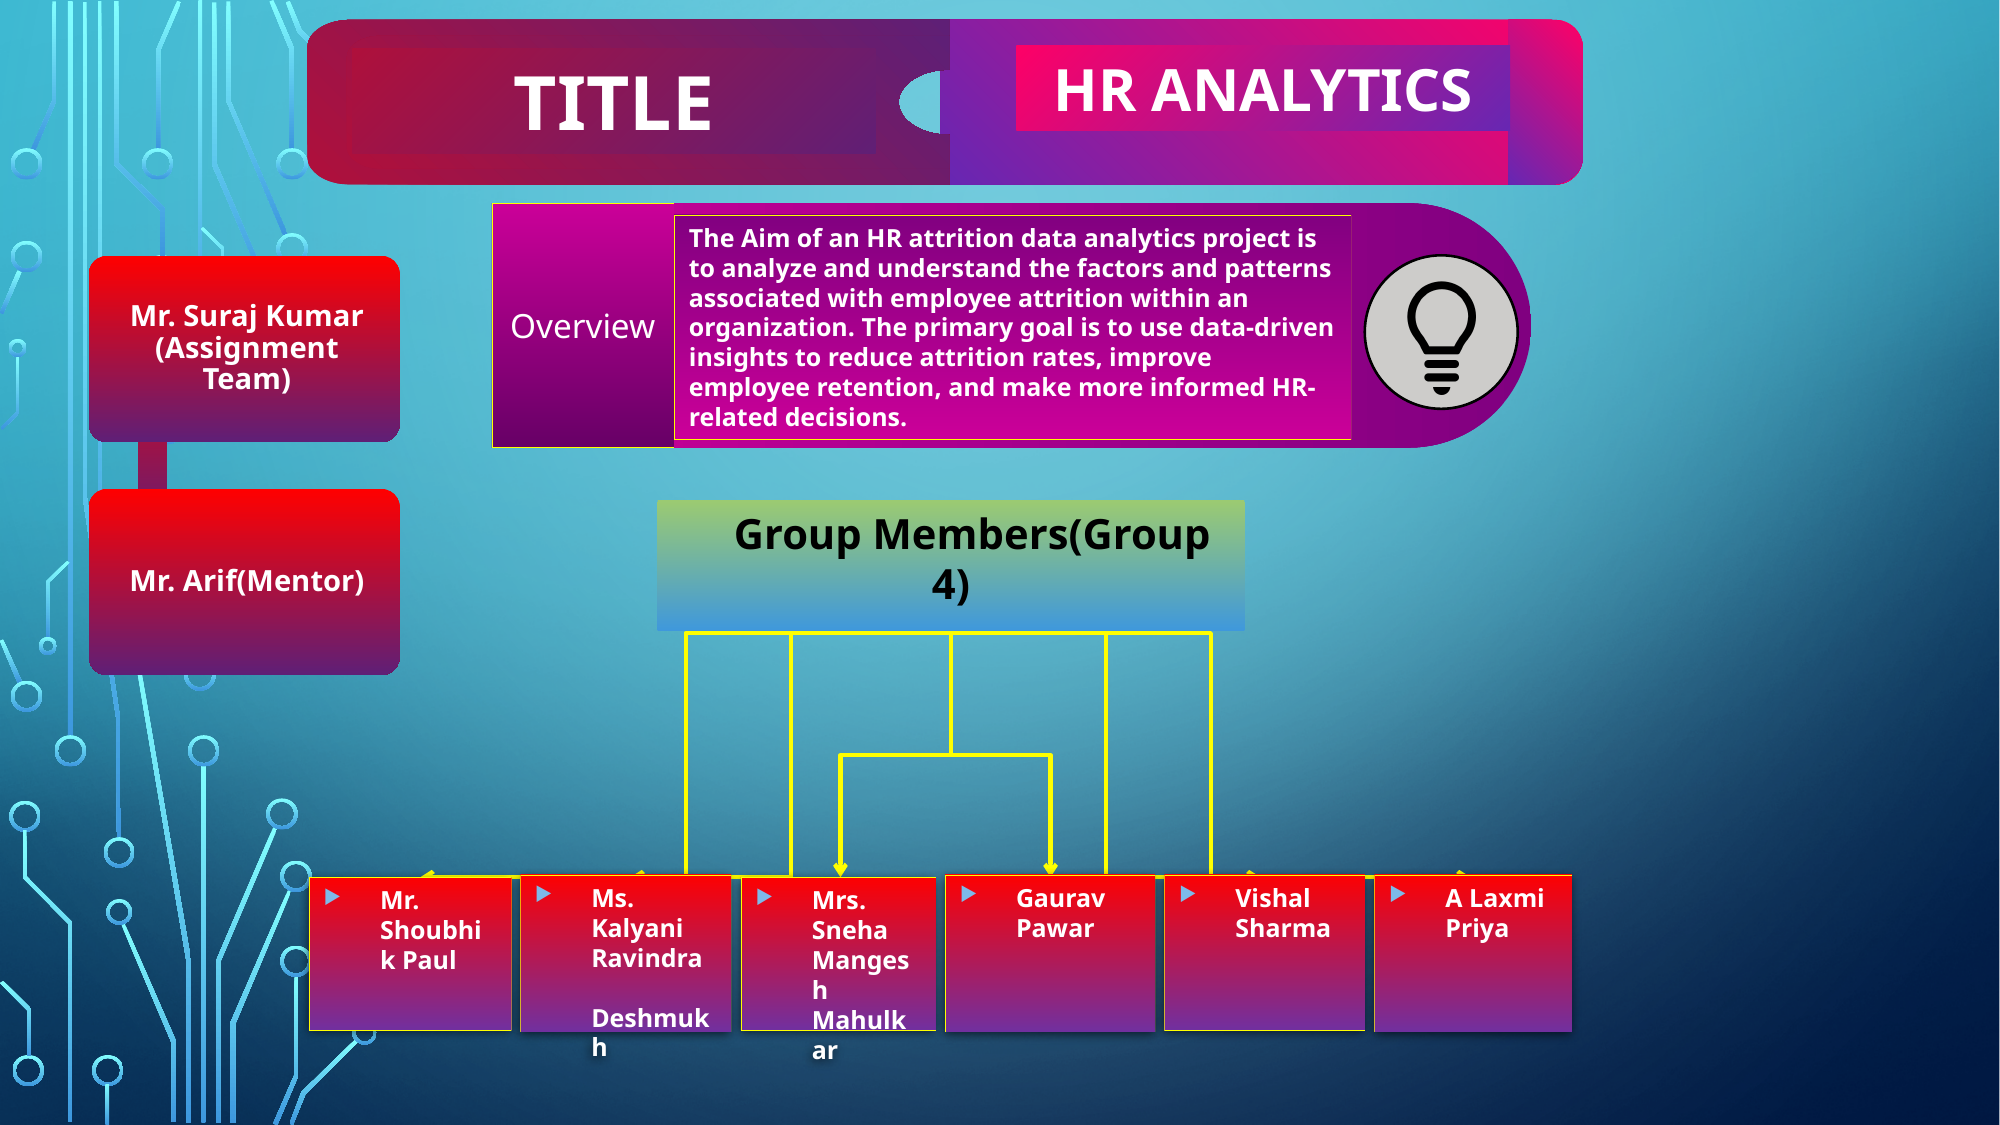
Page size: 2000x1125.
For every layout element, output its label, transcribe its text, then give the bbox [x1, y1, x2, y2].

text_box Ms. Kalyani Ravindra Deshmukh [520, 874, 732, 1032]
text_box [878, 705, 1124, 806]
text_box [563, 489, 808, 1021]
text_box Vishal Sharma [1164, 874, 1365, 1031]
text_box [983, 600, 1229, 911]
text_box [950, 19, 1584, 185]
text_box Mrs. Sneha Mangesh Mahulkar [740, 877, 936, 1031]
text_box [491, 203, 1532, 448]
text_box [0, 255, 541, 676]
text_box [668, 594, 913, 916]
text_box Mr. Shoubhik Paul [308, 877, 512, 1031]
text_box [1088, 495, 1334, 1016]
text_box A Laxmi Priya [1374, 874, 1572, 1032]
picture [1377, 272, 1505, 403]
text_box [307, 19, 950, 185]
text_box Group Members(Group 4) [808, 500, 1088, 631]
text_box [773, 699, 1018, 811]
text_box Gaurav Pawar [945, 874, 1156, 1032]
